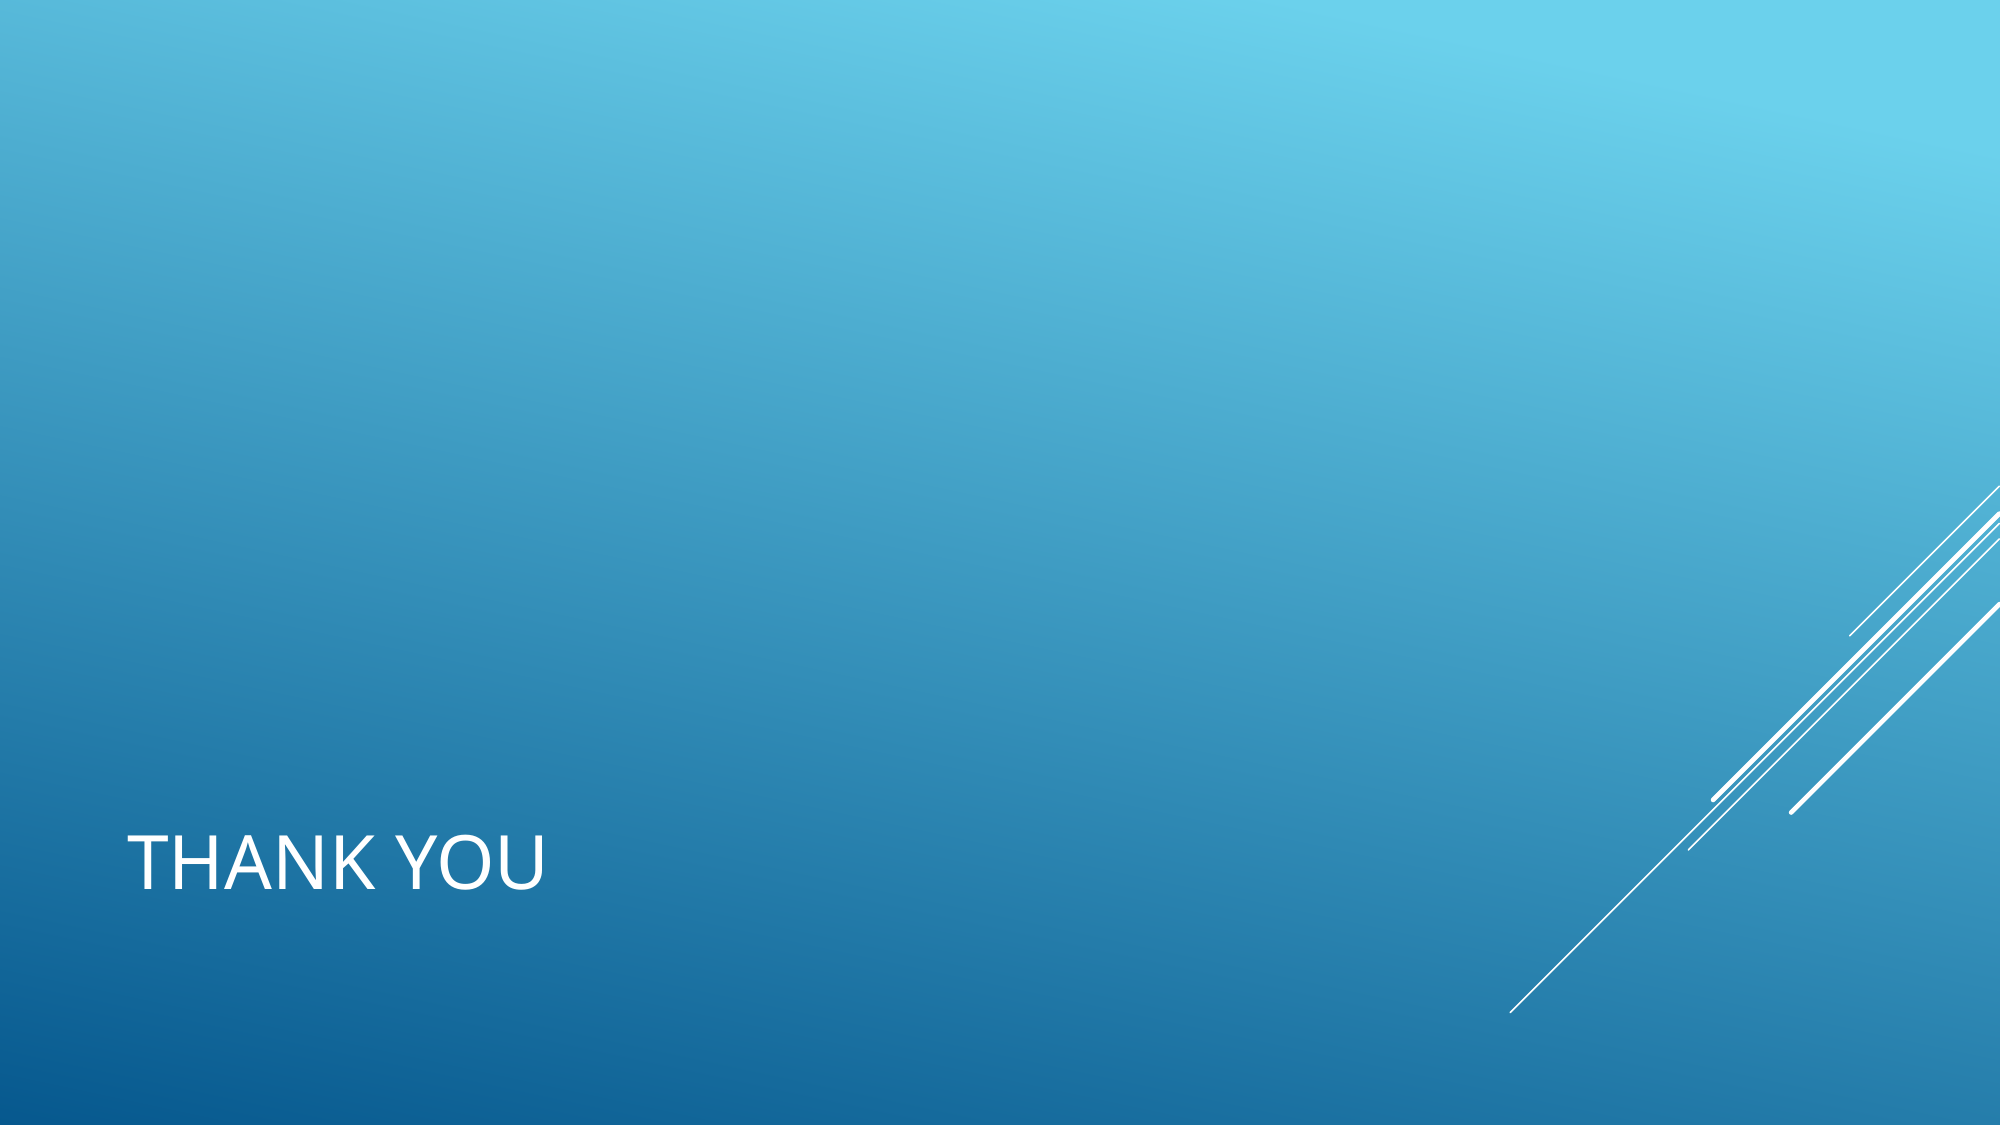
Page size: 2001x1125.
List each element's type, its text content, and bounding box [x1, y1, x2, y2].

title THANK YOU [112, 736, 1513, 984]
